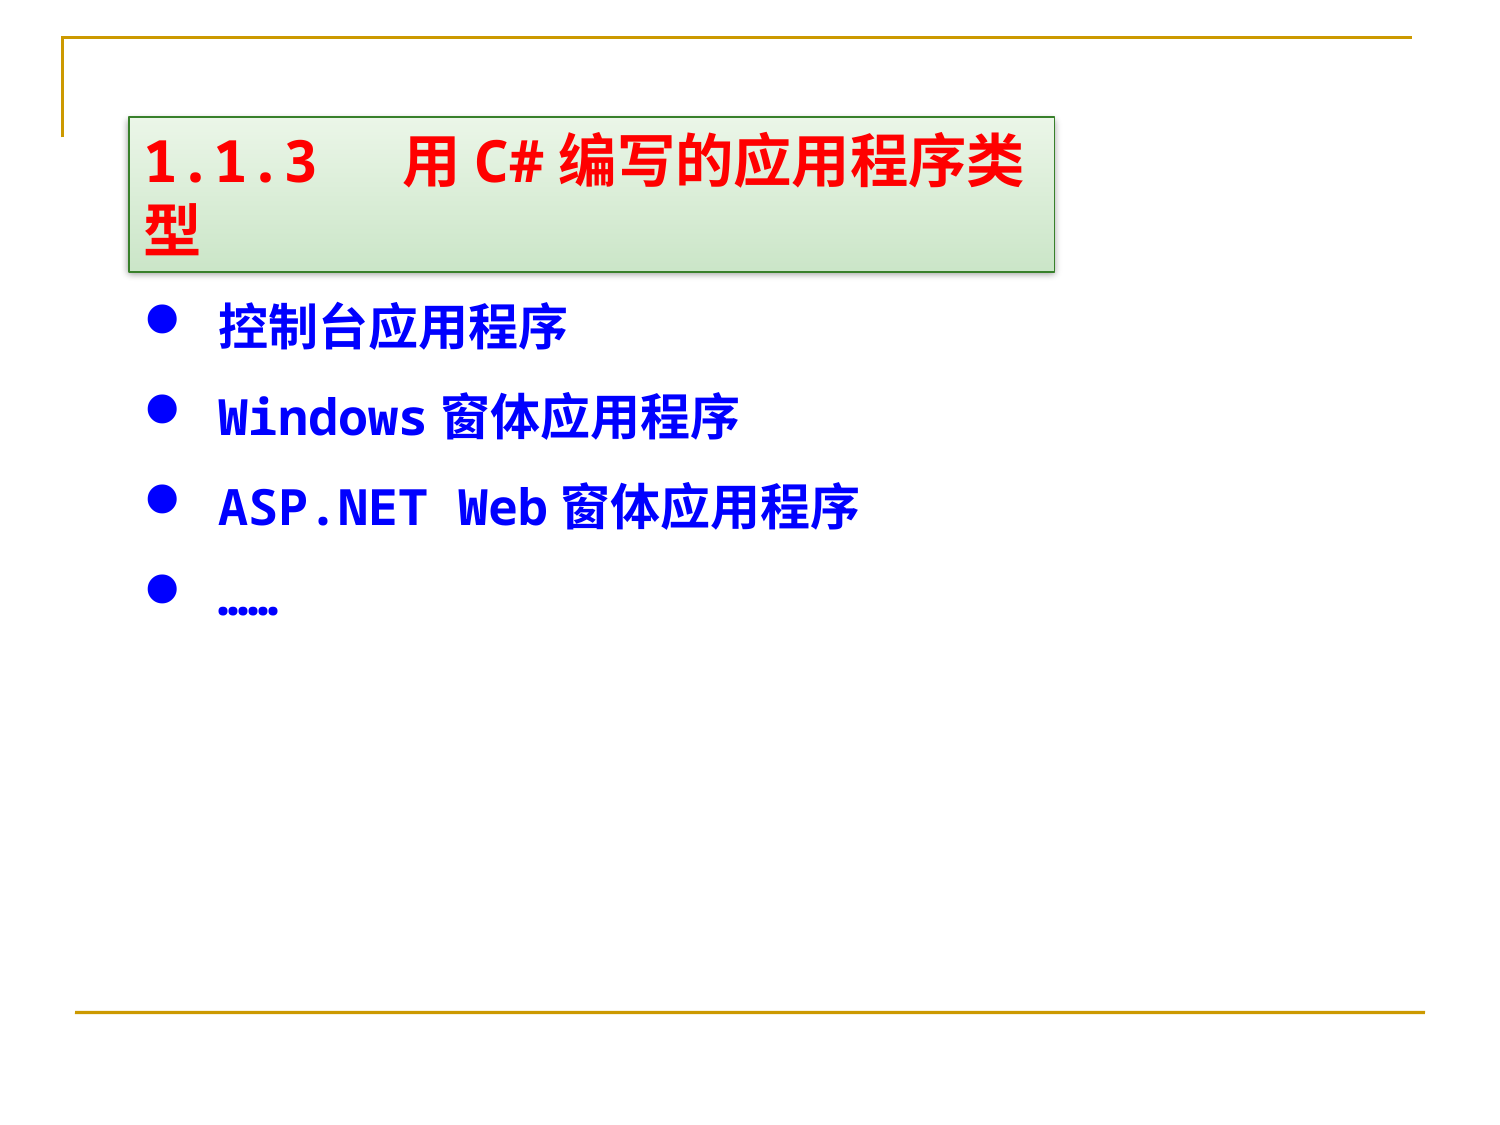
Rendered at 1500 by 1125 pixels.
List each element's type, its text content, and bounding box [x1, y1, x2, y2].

text_box 控制台应用程序 Windows窗体应用程序 ASP.NET Web窗体应用程序 …… [128, 257, 1372, 633]
text_box 1.1.3 用C#编写的应用程序类型 [128, 116, 1055, 257]
